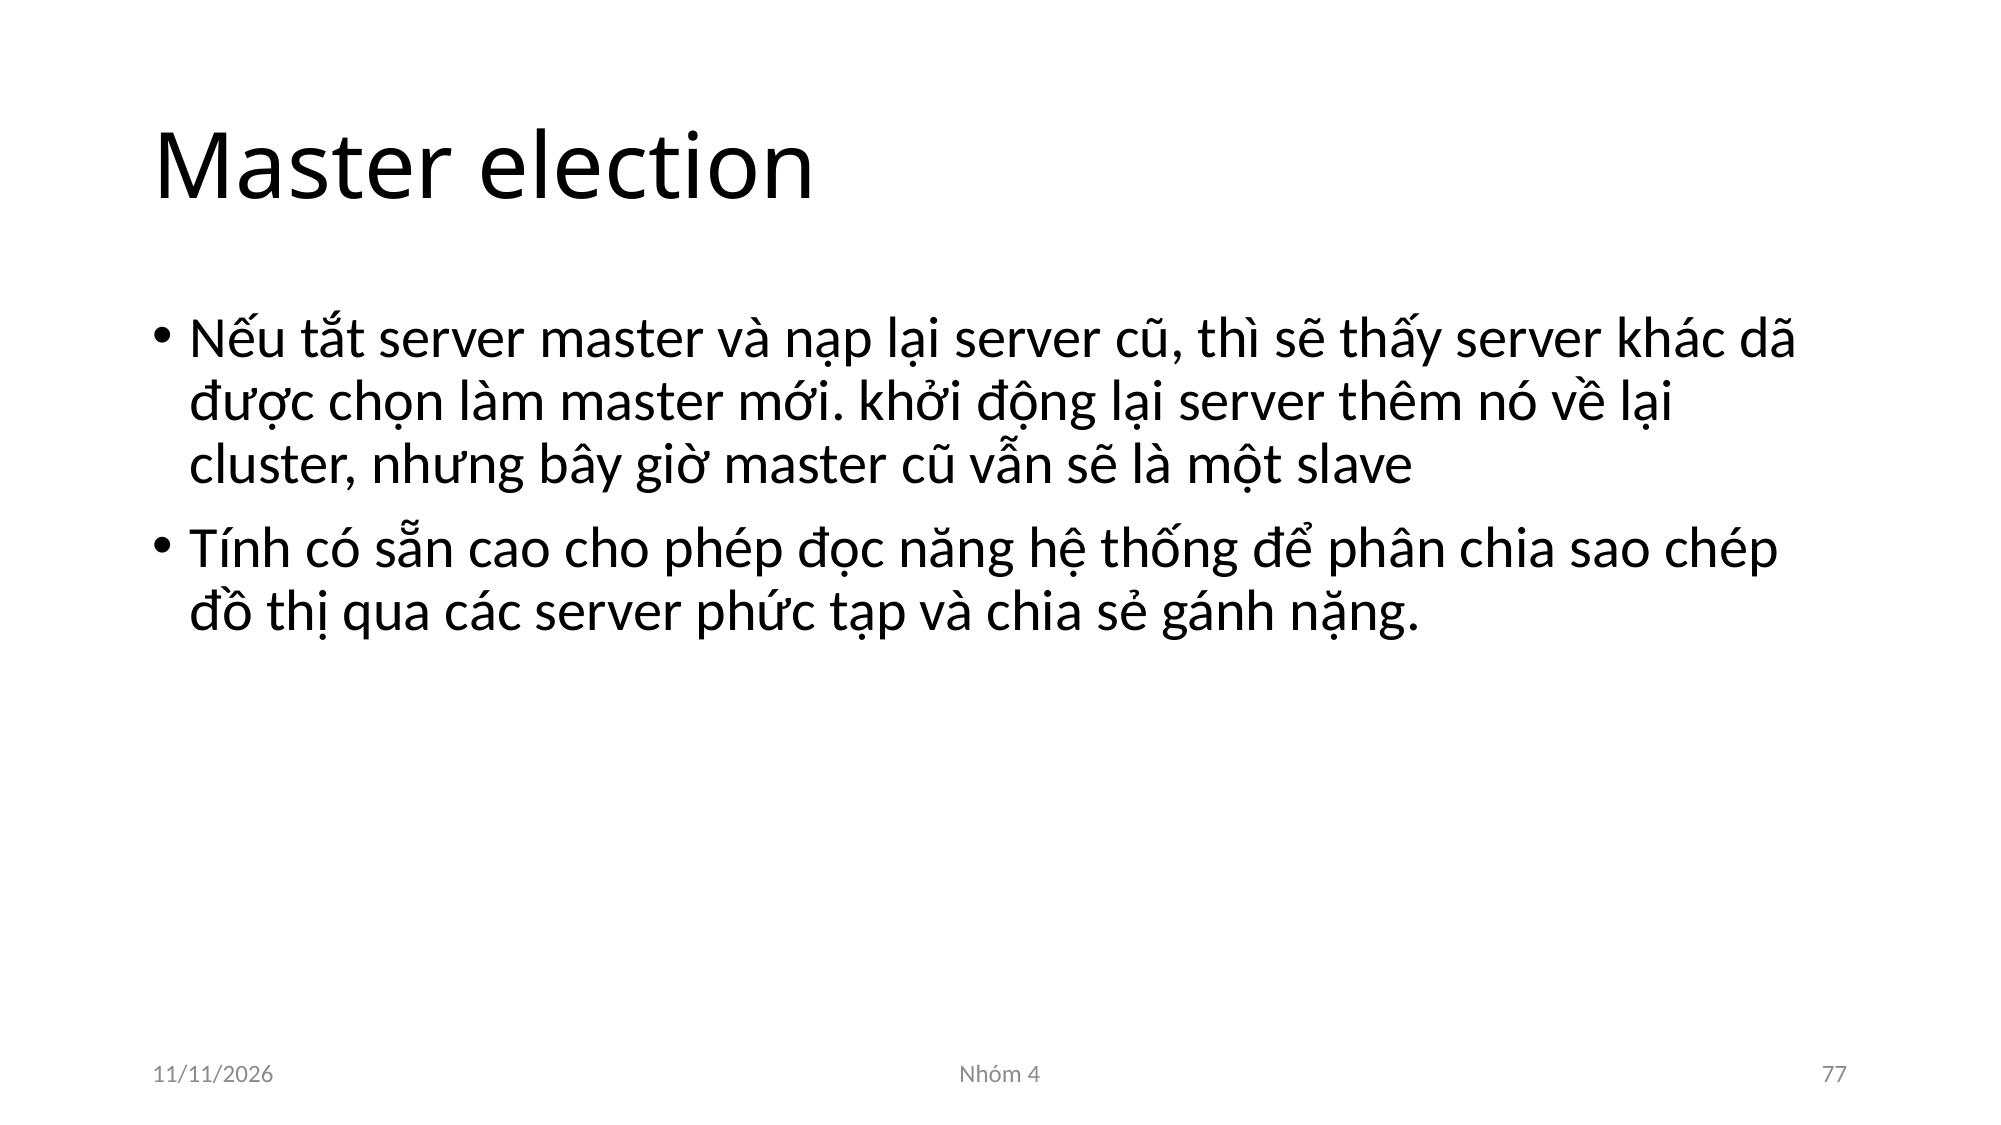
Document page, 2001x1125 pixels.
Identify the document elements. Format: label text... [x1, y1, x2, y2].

title Master election [137, 59, 1863, 278]
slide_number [137, 1042, 588, 1103]
list Nếu tắt server master và nạp lại server cũ, thì sẽ thấy server khác dã được chọn làm master mới. khởi động lại server thêm nó về lại cluster, nhưng bây giờ master cũ vẫn sẽ là một slave Tính có sẵn cao cho phép đọc năng hệ thống để phân chia sao chép đồ thị qua các server phức tạp và chia sẻ gánh nặng. [137, 299, 1863, 1014]
slide_number 77 [1412, 1042, 1863, 1103]
footer Nhóm 4 [662, 1042, 1338, 1103]
